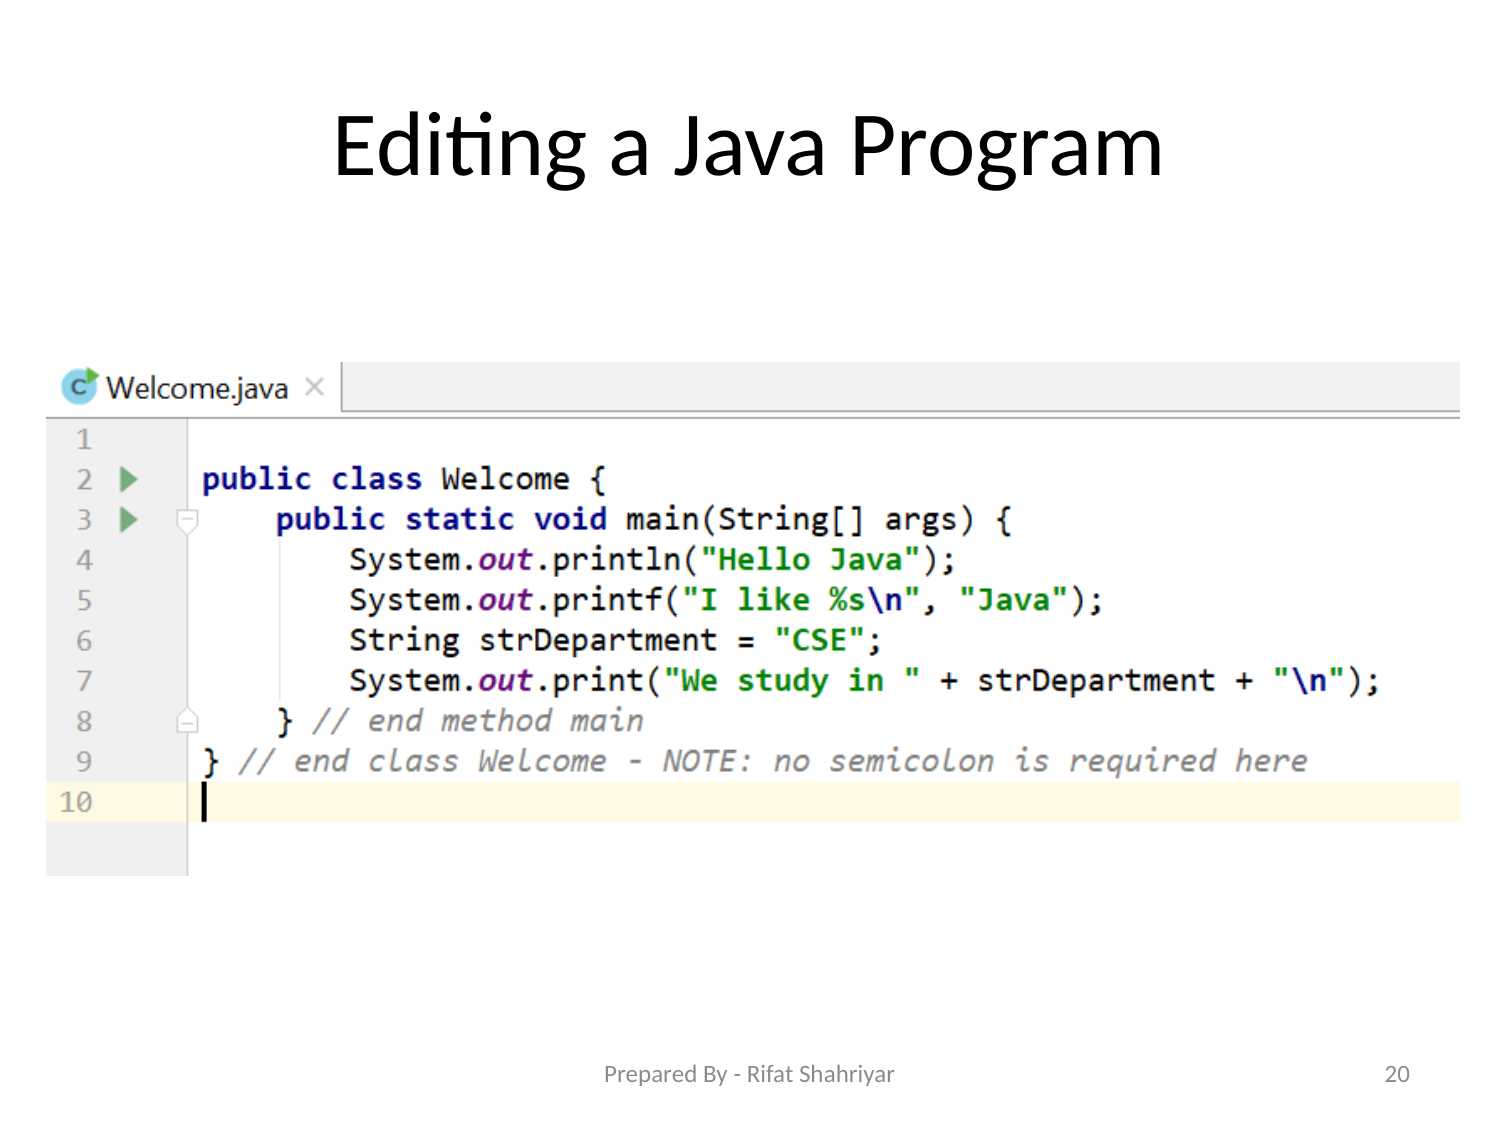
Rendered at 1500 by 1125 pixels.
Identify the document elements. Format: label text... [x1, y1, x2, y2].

footer Prepared By - Rifat Shahriyar [512, 1042, 988, 1103]
title Editing a Java Program [75, 45, 1425, 233]
picture [45, 362, 1460, 876]
slide_number 20 [1074, 1042, 1425, 1103]
